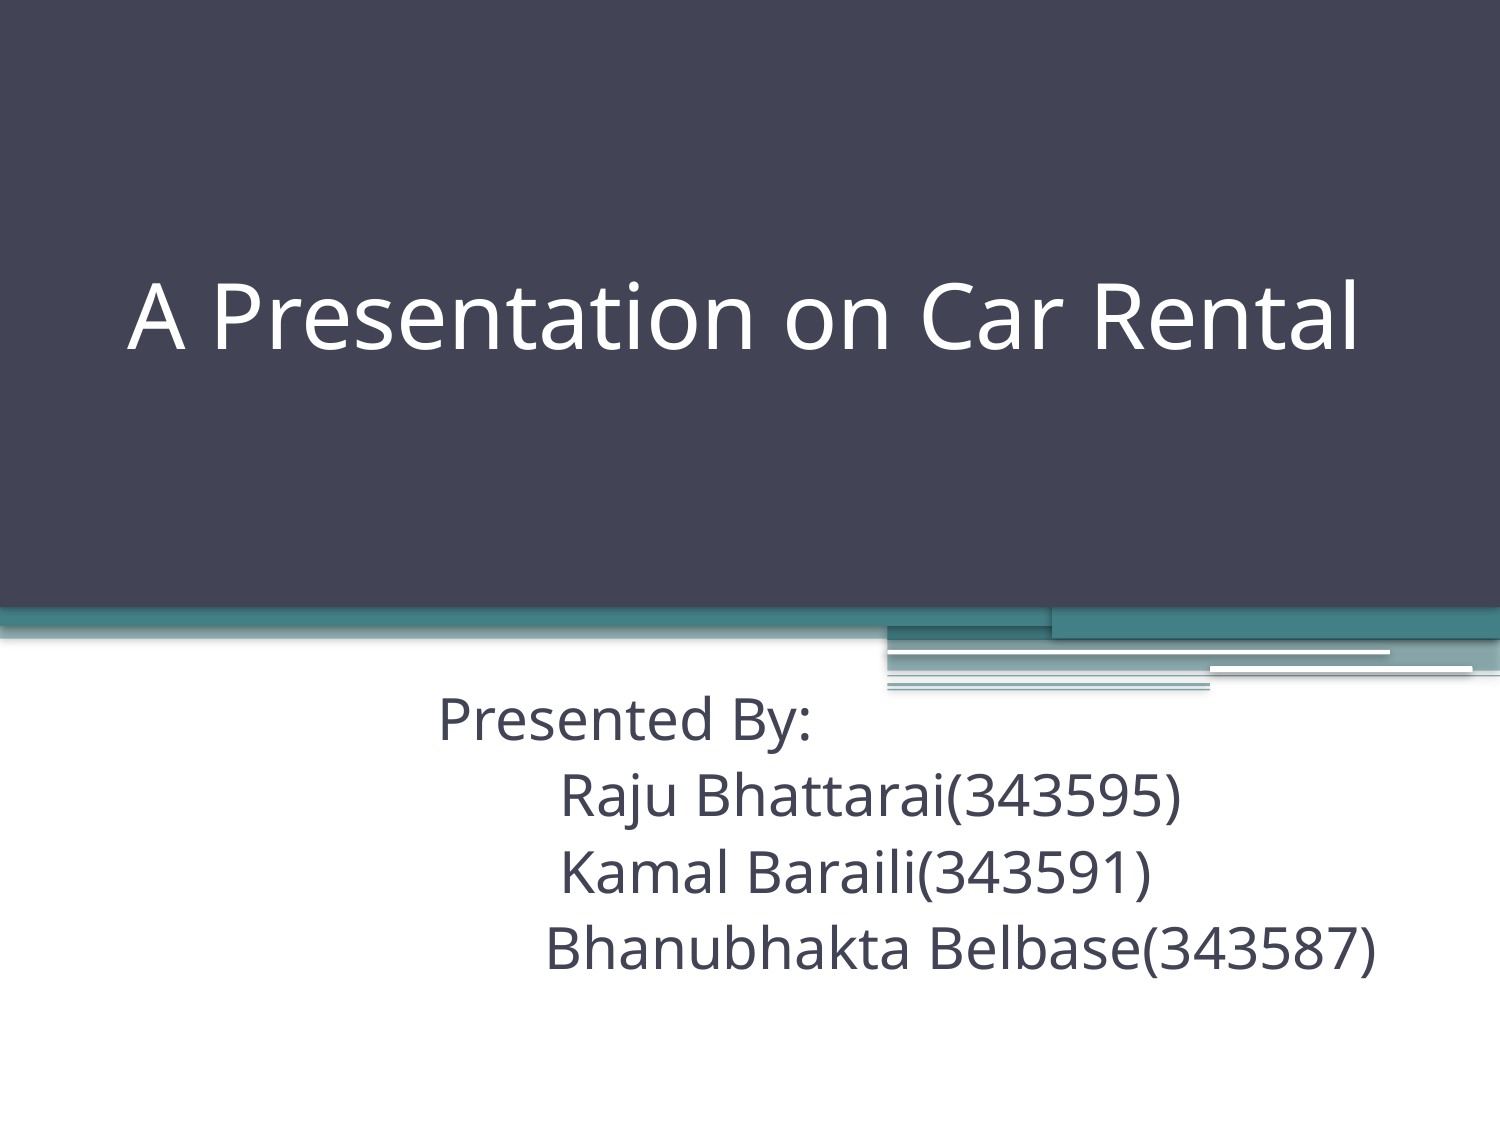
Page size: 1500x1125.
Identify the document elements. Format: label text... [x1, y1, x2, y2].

title A Presentation on Car Rental [112, 99, 1388, 375]
subtitle Presented By: Raju Bhattarai(343595) Kamal Baraili(343591) Bhanubhakta Belbase(343587) [412, 675, 1450, 1088]
